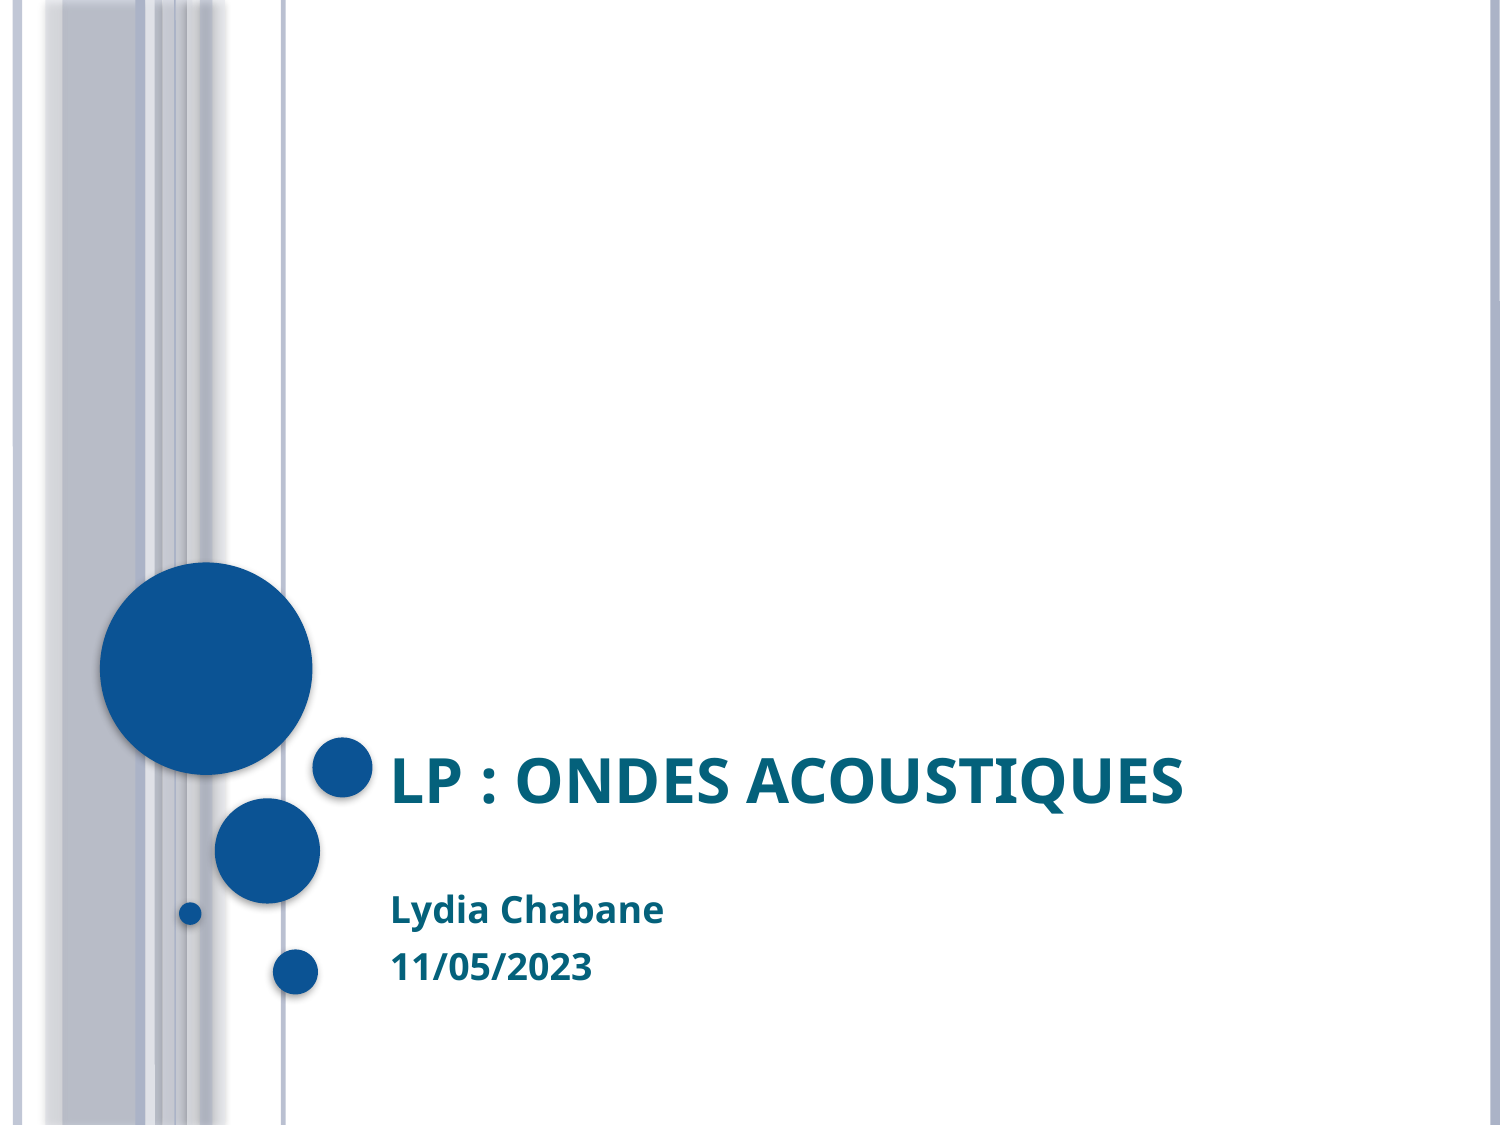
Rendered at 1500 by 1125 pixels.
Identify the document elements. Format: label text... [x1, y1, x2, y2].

subtitle Lydia Chabane 11/05/2023 [375, 820, 1388, 1046]
title LP : Ondes acoustiques [375, 512, 1388, 820]
